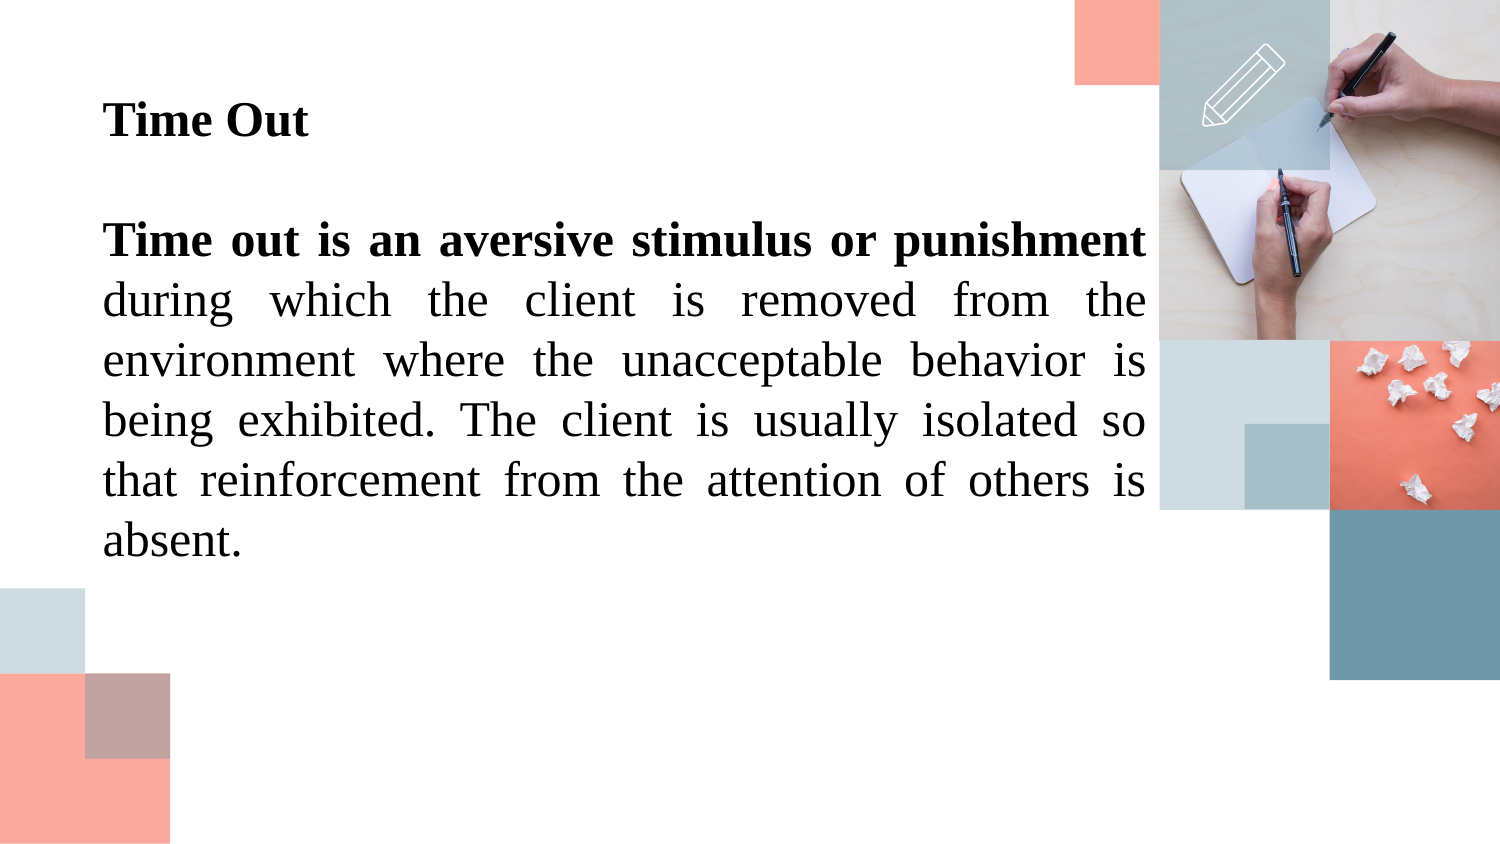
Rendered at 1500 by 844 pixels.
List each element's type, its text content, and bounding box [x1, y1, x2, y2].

list Time Out Time out is an aversive stimulus or punishment during which the client is removed from the environment where the unacceptable behavior is being exhibited. The client is usually isolated so that reinforcement from the attention of others is absent. [87, 71, 1163, 758]
picture [1163, 0, 1500, 509]
